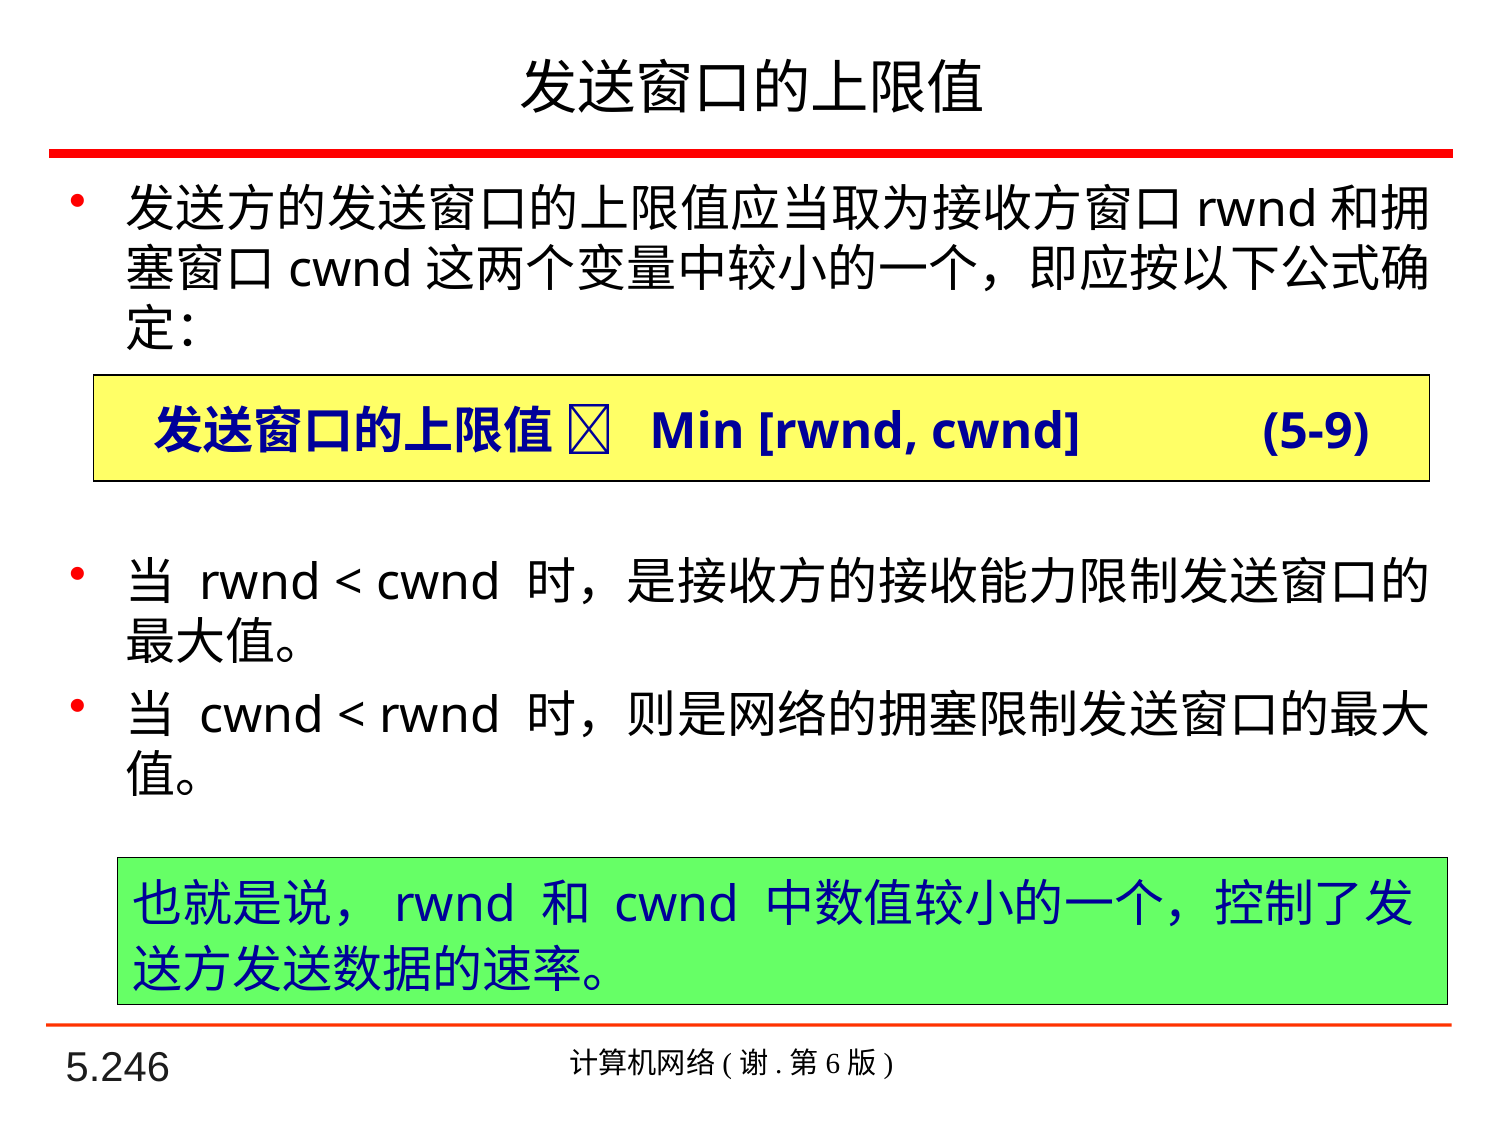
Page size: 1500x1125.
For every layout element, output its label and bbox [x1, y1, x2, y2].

text_box [93, 374, 1430, 482]
list [53, 168, 1447, 1012]
text_box [117, 857, 1448, 1005]
title [58, 33, 1447, 137]
